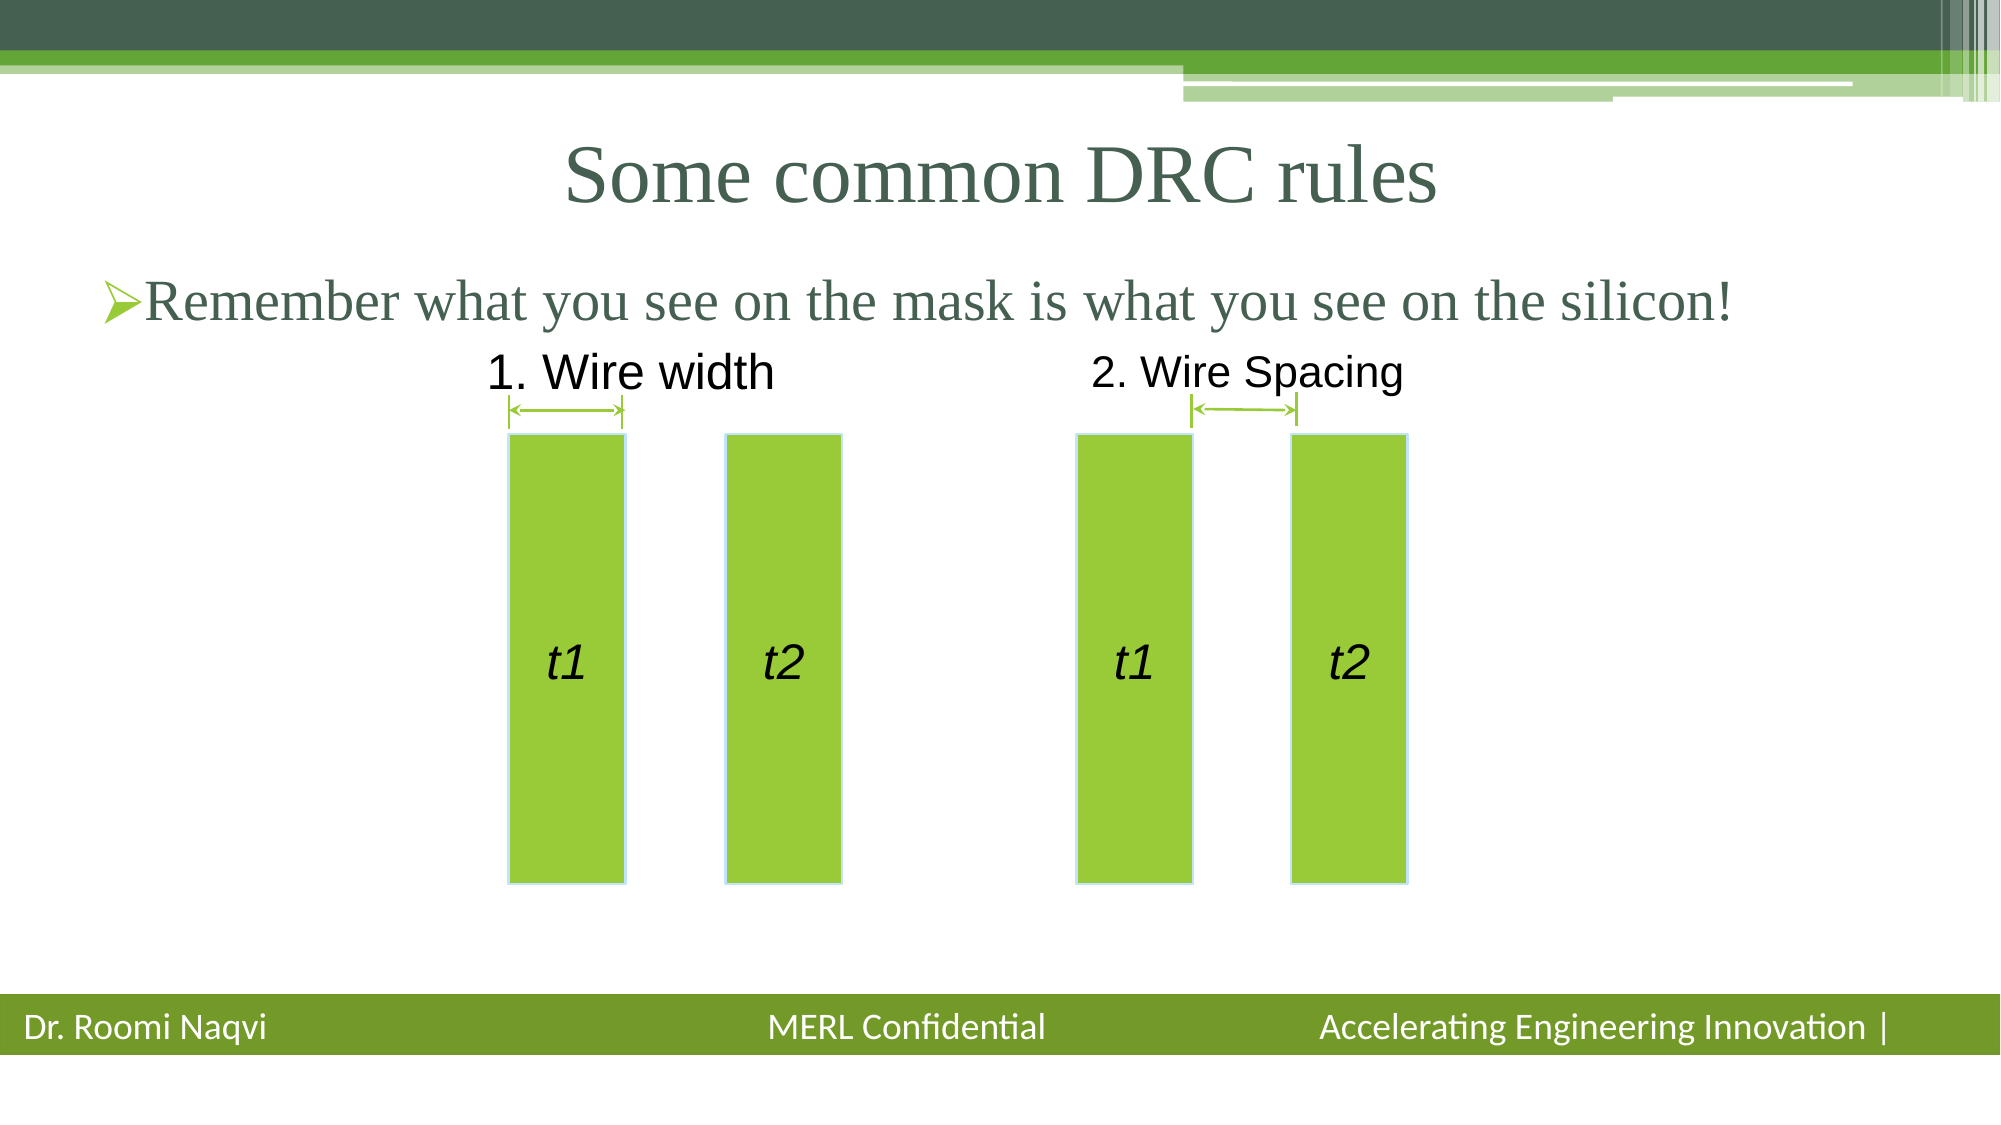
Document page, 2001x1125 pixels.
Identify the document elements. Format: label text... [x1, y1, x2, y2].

list Remember what you see on the mask is what you see on the silicon! [101, 261, 1902, 971]
text_box t2 [725, 434, 843, 884]
text_box 2. Wire Spacing [1091, 342, 1408, 397]
text_box t2 [1291, 434, 1408, 884]
title Some common DRC rules [101, 81, 1902, 257]
text_box t1 [1076, 434, 1194, 884]
text_box t1 [508, 434, 626, 884]
text_box 1. Wire width [466, 329, 799, 411]
